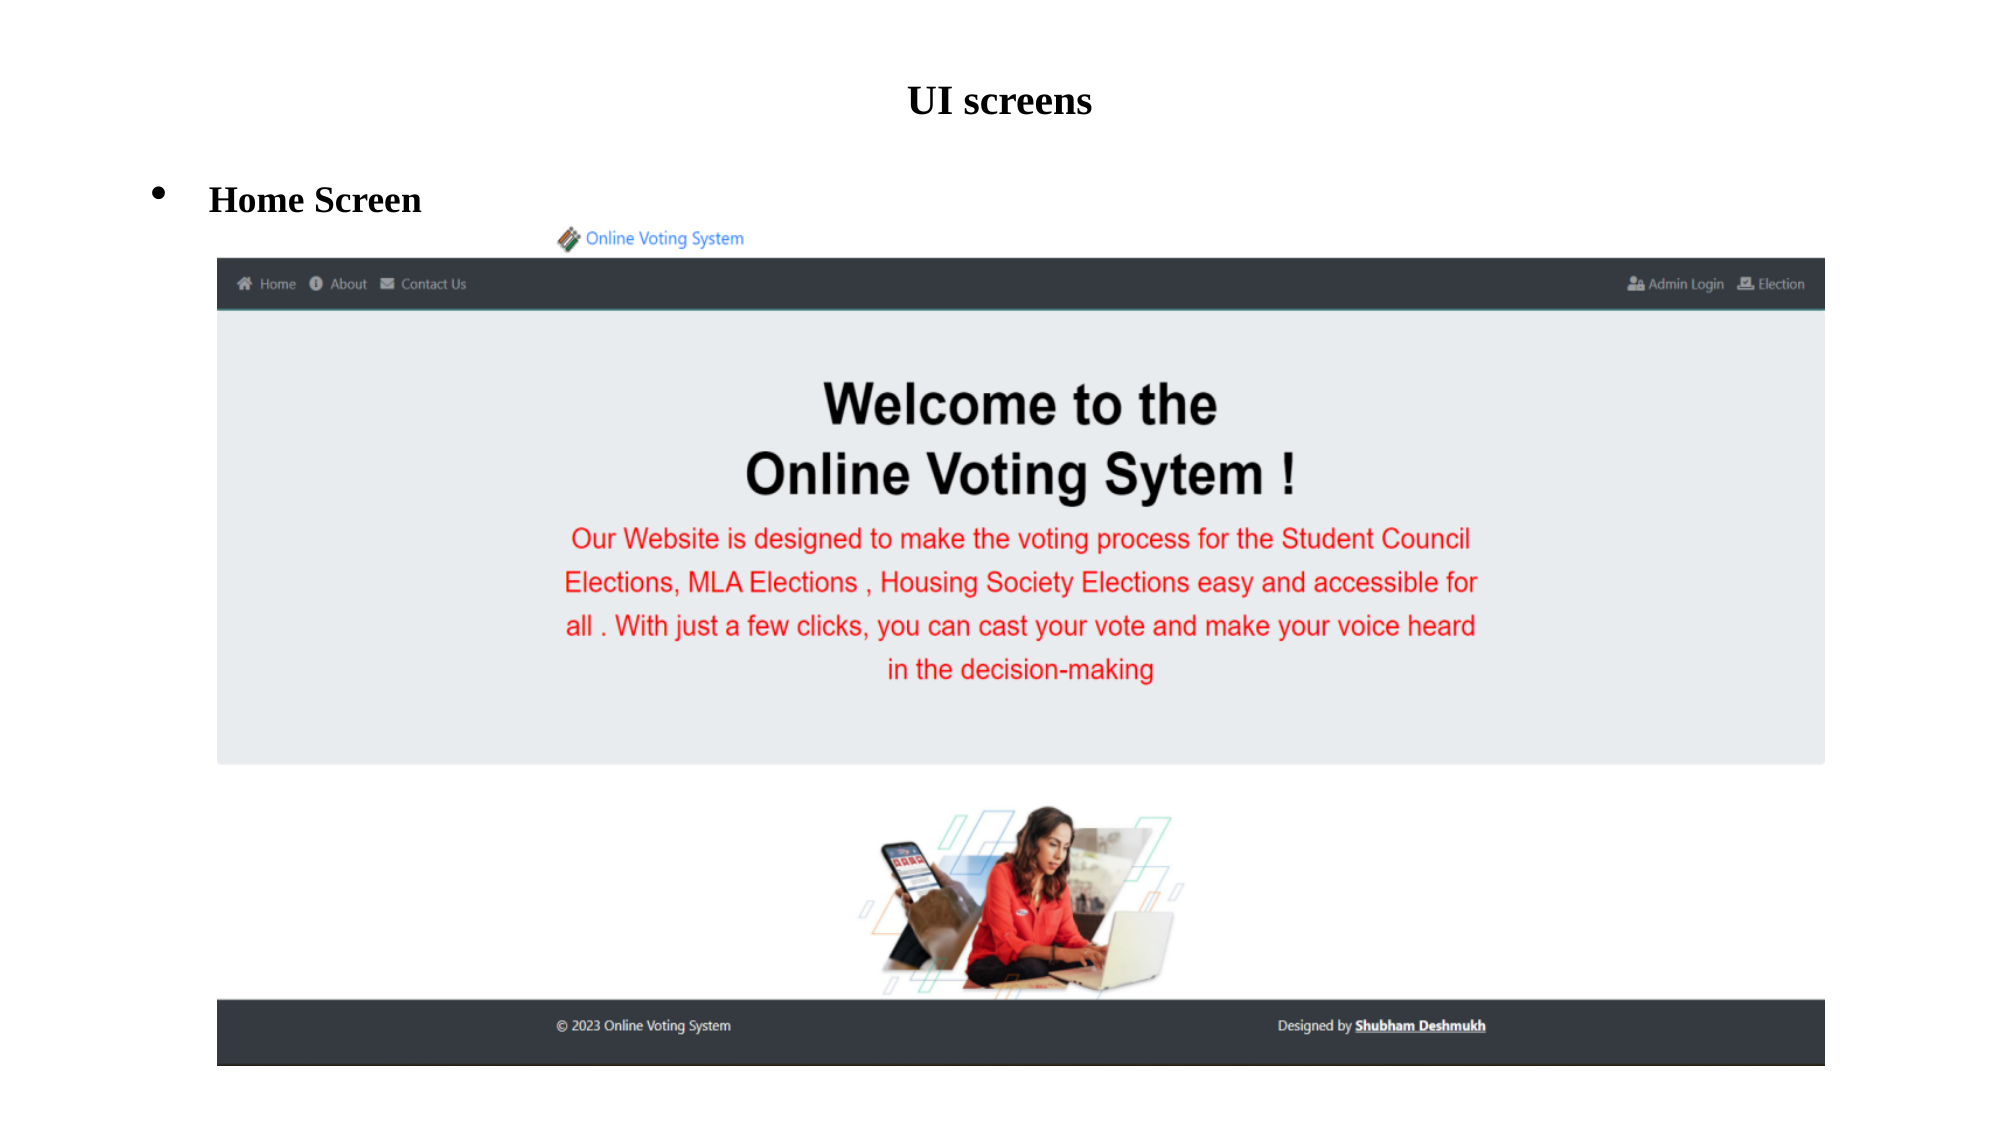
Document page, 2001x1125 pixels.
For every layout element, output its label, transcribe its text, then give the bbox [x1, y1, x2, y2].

picture [217, 220, 1825, 1066]
list Home Screen [137, 164, 1863, 1093]
title UI screens [137, 59, 1863, 142]
